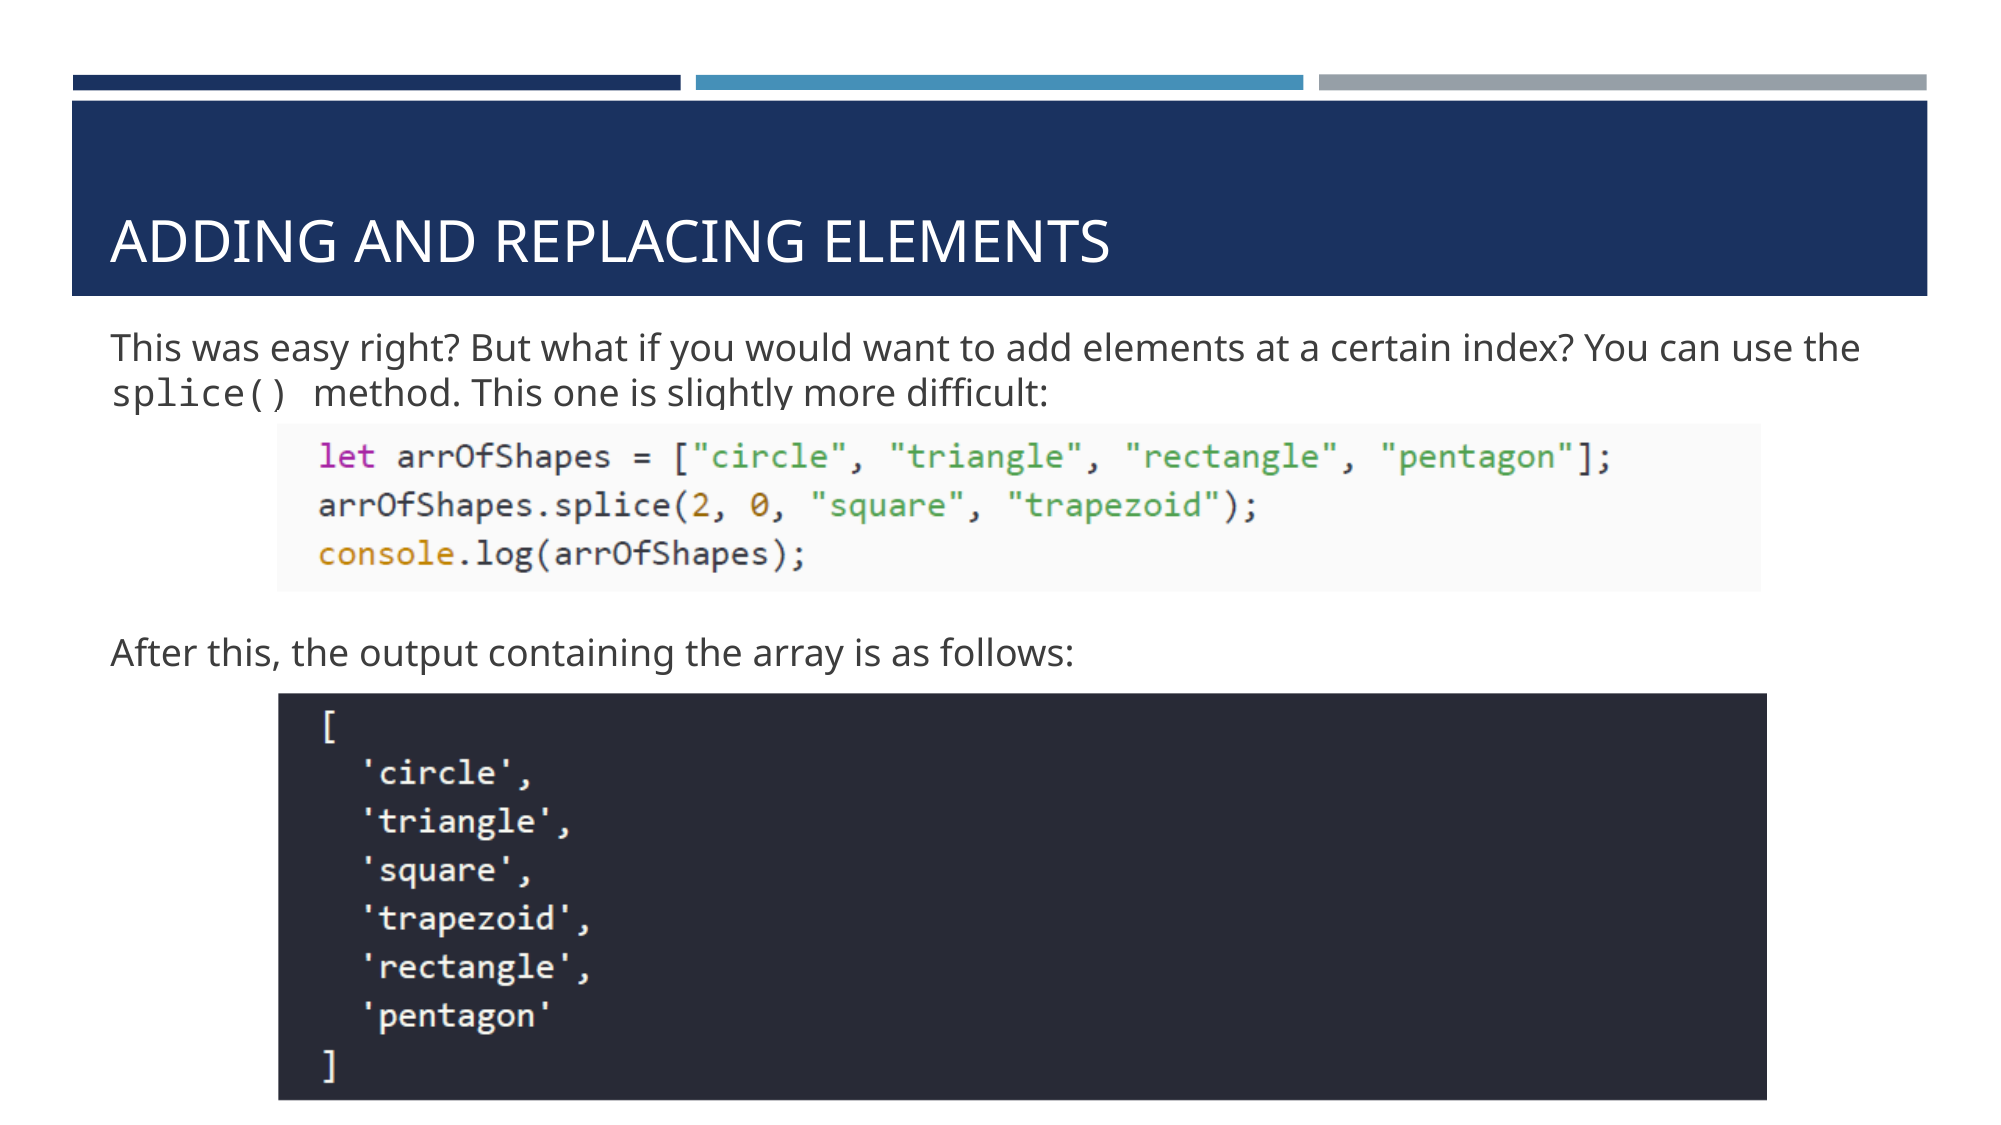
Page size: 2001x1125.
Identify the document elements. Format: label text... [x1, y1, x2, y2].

title ADDING AND REPLACING ELEMENTS [95, 115, 1905, 282]
picture [277, 410, 1761, 599]
picture [277, 692, 1767, 1102]
list This was easy right? But what if you would want to add elements at a certain index? You can use the splice() method. This one is slightly more difficult: After this, the output containing the array is as follows: [95, 316, 1921, 1078]
